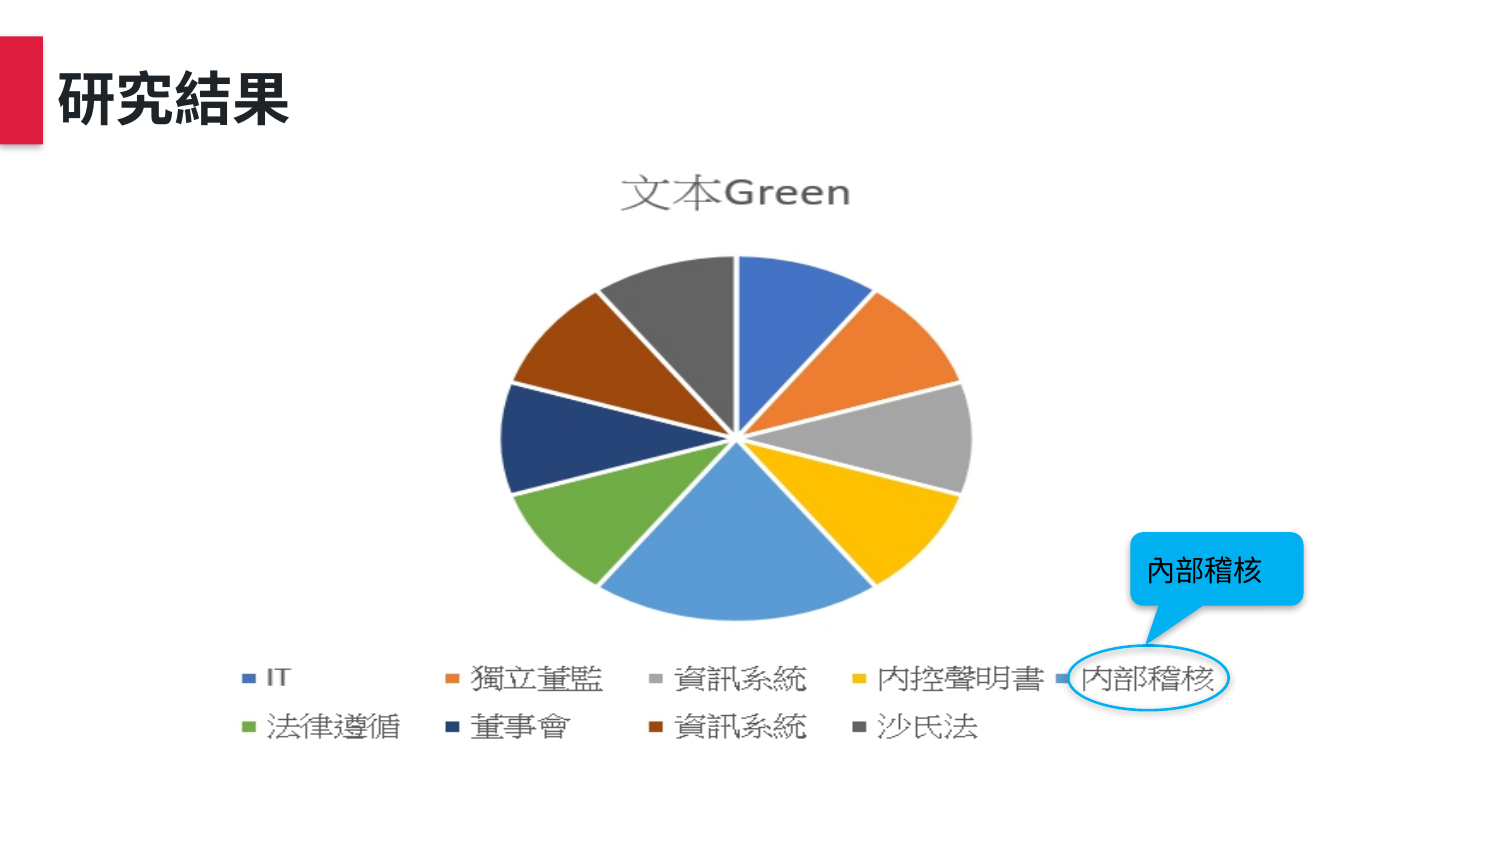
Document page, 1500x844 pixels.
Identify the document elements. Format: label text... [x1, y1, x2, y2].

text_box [210, 165, 1304, 756]
text_box [0, 36, 44, 145]
text_box 研究結果 [42, 47, 316, 140]
